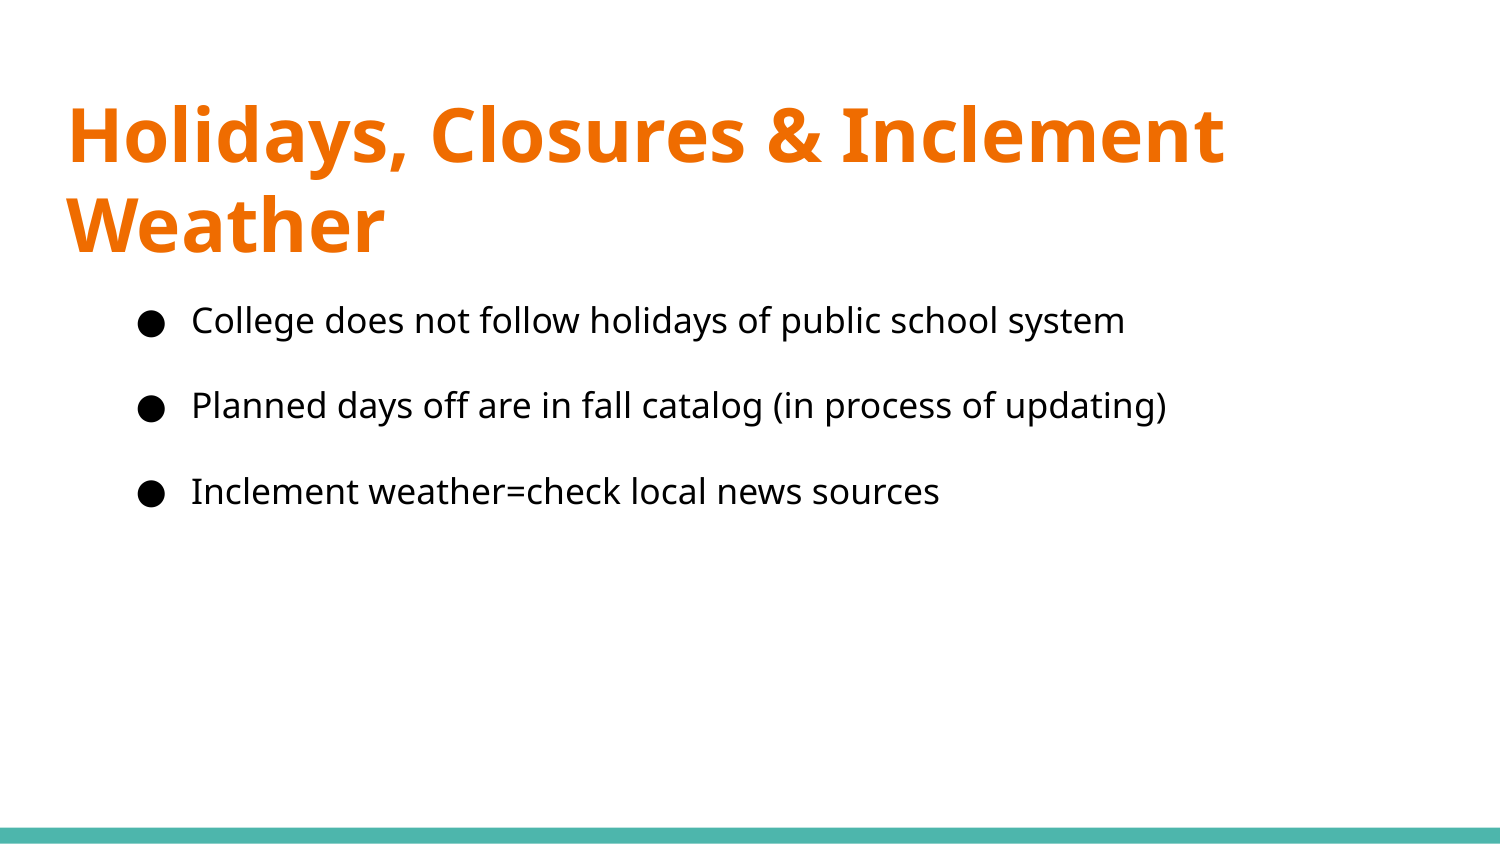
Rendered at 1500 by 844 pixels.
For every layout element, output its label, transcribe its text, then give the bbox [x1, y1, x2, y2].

title Holidays, Closures & Inclement Weather [51, 72, 1449, 189]
text_box College does not follow holidays of public school system Planned days off are in fall catalog (in process of updating) Inclement weather=check local news sources [100, 241, 1286, 548]
